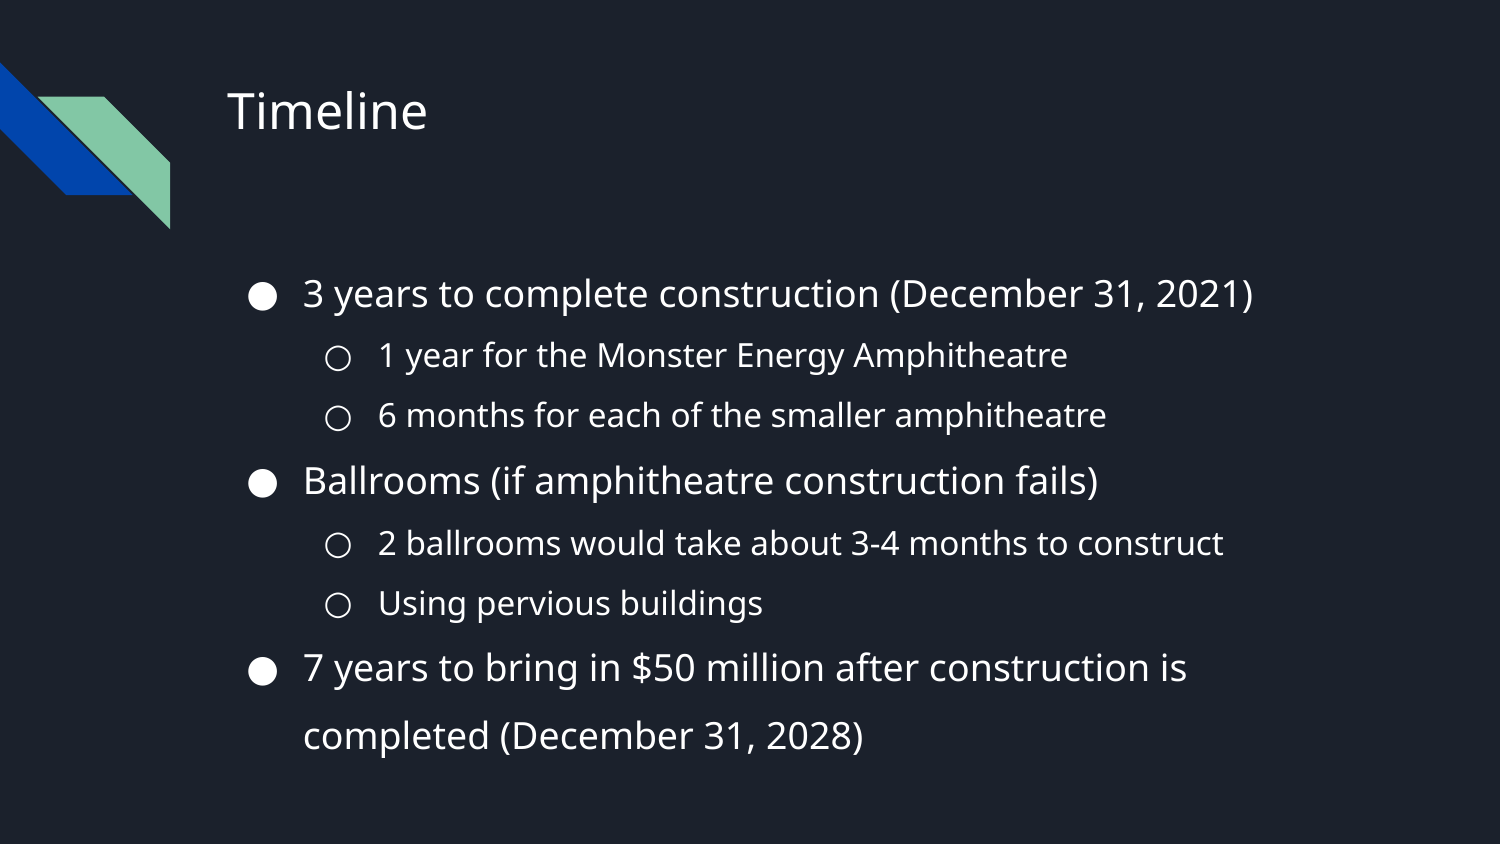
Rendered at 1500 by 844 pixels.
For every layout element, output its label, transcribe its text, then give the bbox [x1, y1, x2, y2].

title Timeline [212, 64, 1368, 215]
list 3 years to complete construction (December 31, 2021) 1 year for the Monster Energy Amphitheatre 6 months for each of the smaller amphitheatre Ballrooms (if amphitheatre construction fails) 2 ballrooms would take about 3-4 months to construct Using pervious buildings 7 years to bring in $50 million after construction is completed (December 31, 2028) [212, 232, 1368, 710]
